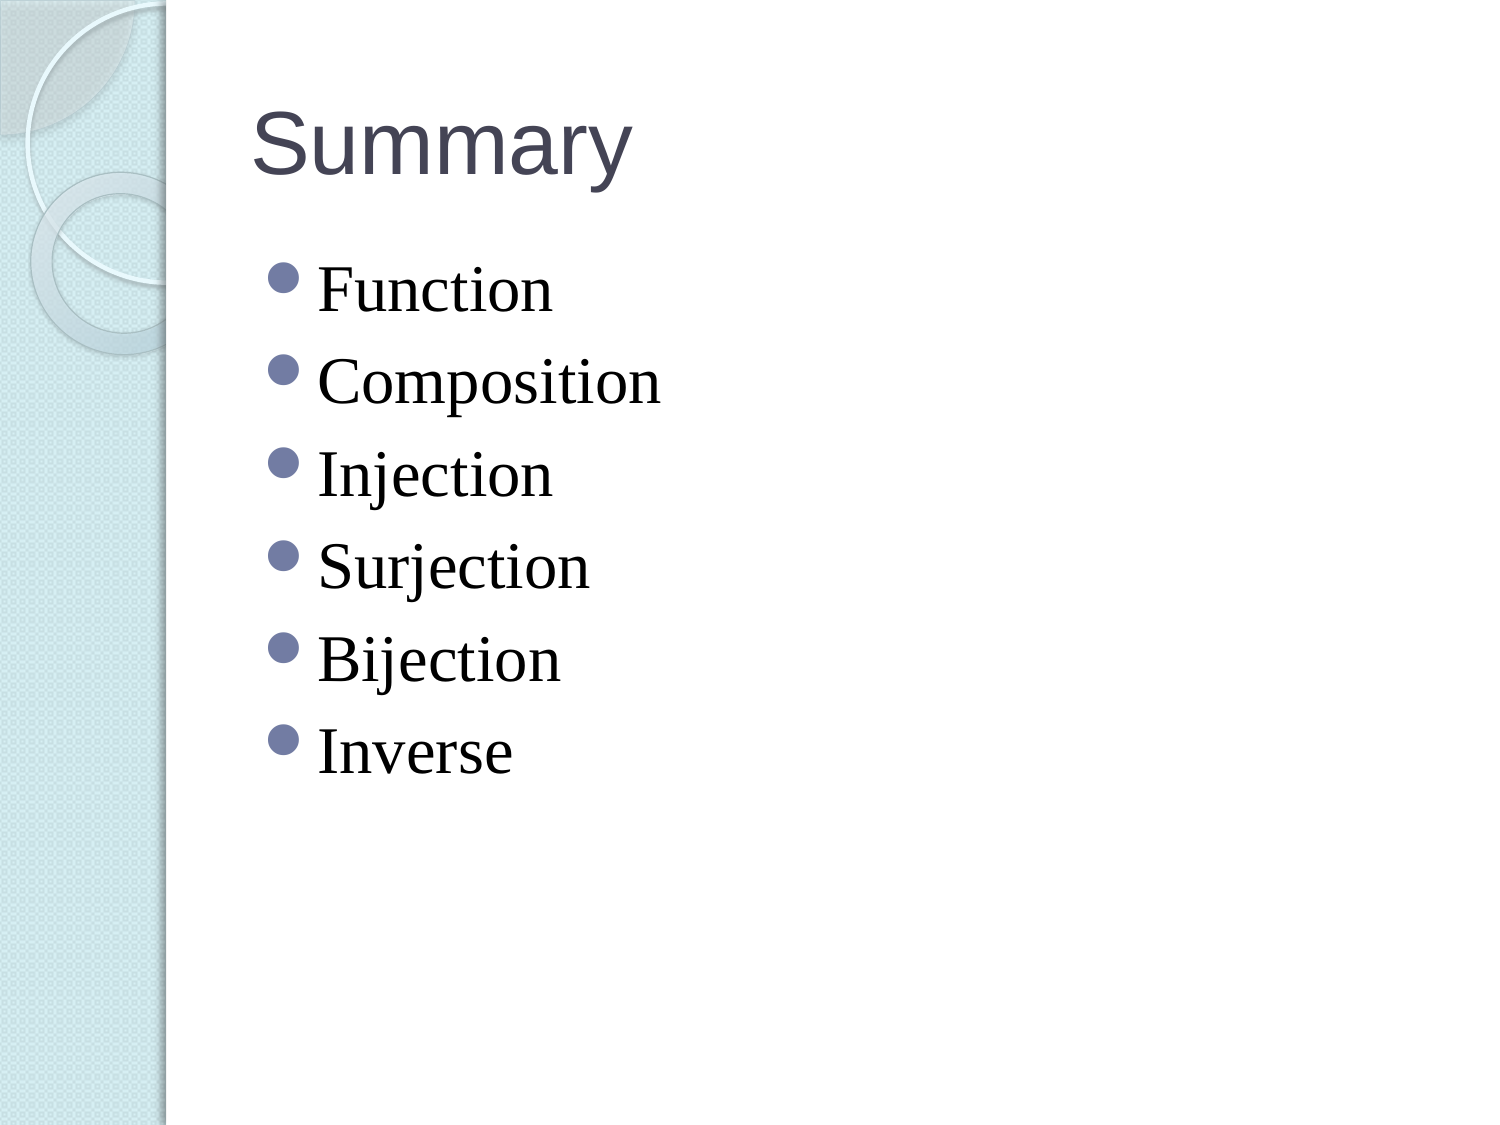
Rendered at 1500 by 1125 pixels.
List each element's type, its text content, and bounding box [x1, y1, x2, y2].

title Summary [235, 45, 1466, 233]
list Function Composition Injection Surjection Bijection Inverse [235, 237, 1466, 1025]
